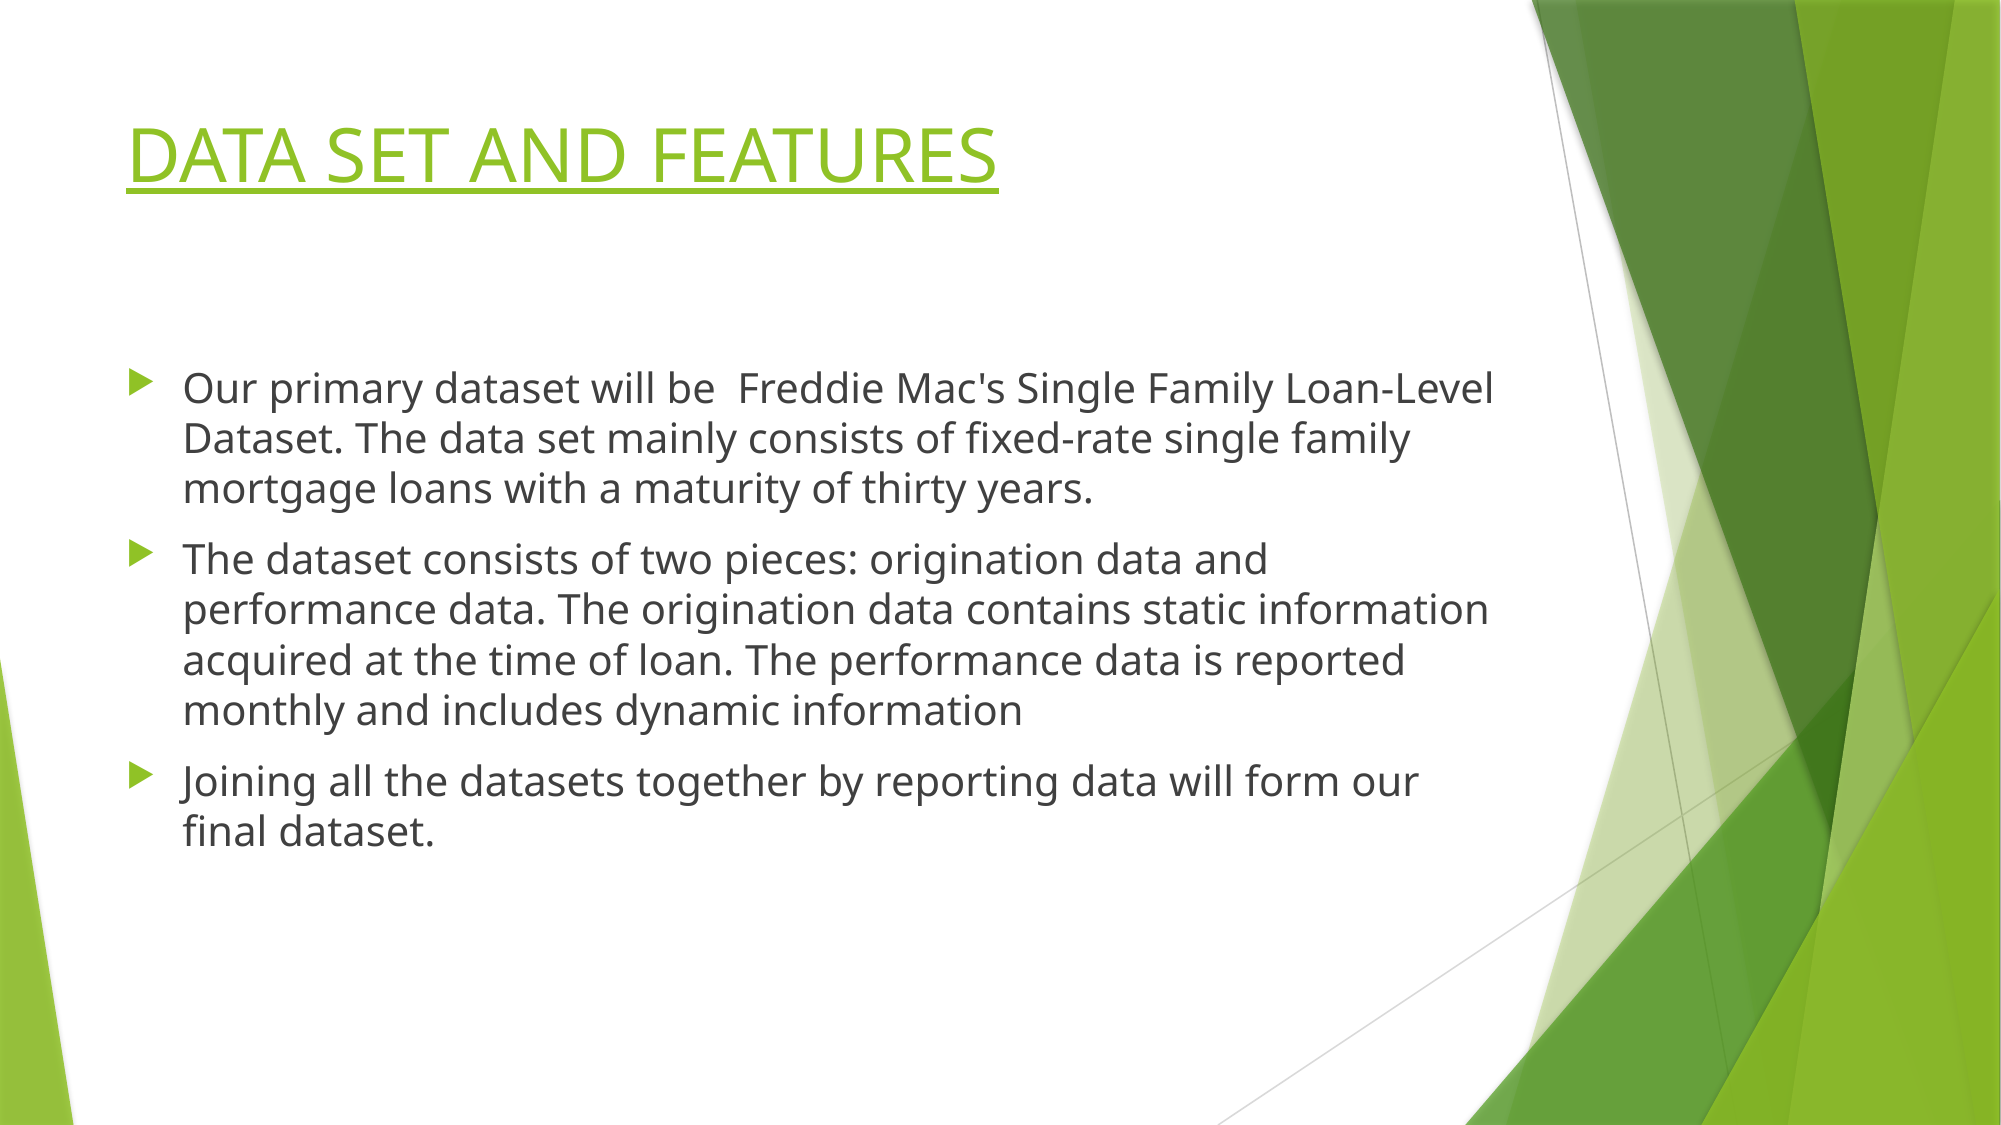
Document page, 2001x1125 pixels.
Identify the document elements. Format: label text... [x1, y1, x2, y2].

title DATA SET AND FEATURES [111, 99, 1522, 317]
list Our primary dataset will be Freddie Mac's Single Family Loan-Level Dataset. The data set mainly consists of fixed-rate single family mortgage loans with a maturity of thirty years. The dataset consists of two pieces: origination data and performance data. The origination data contains static information acquired at the time of loan. The performance data is reported monthly and includes dynamic information Joining all the datasets together by reporting data will form our final dataset. [111, 354, 1522, 992]
